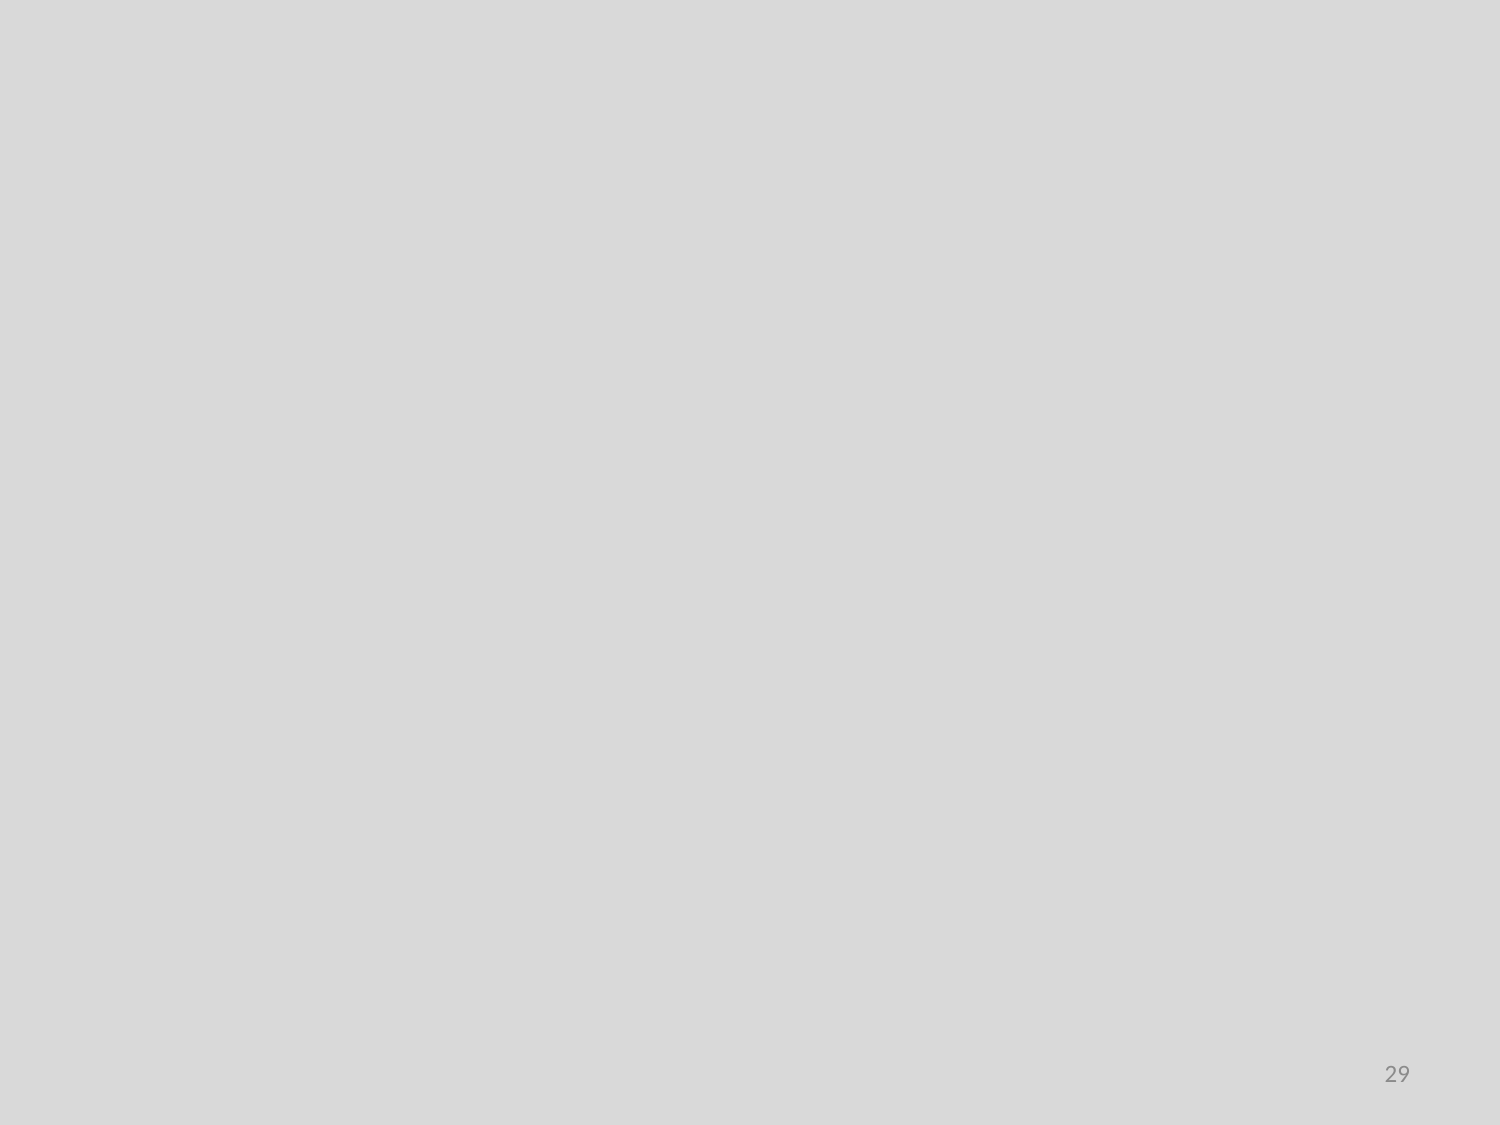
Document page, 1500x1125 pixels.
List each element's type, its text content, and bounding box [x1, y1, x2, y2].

slide_number 29 [1074, 1042, 1425, 1103]
